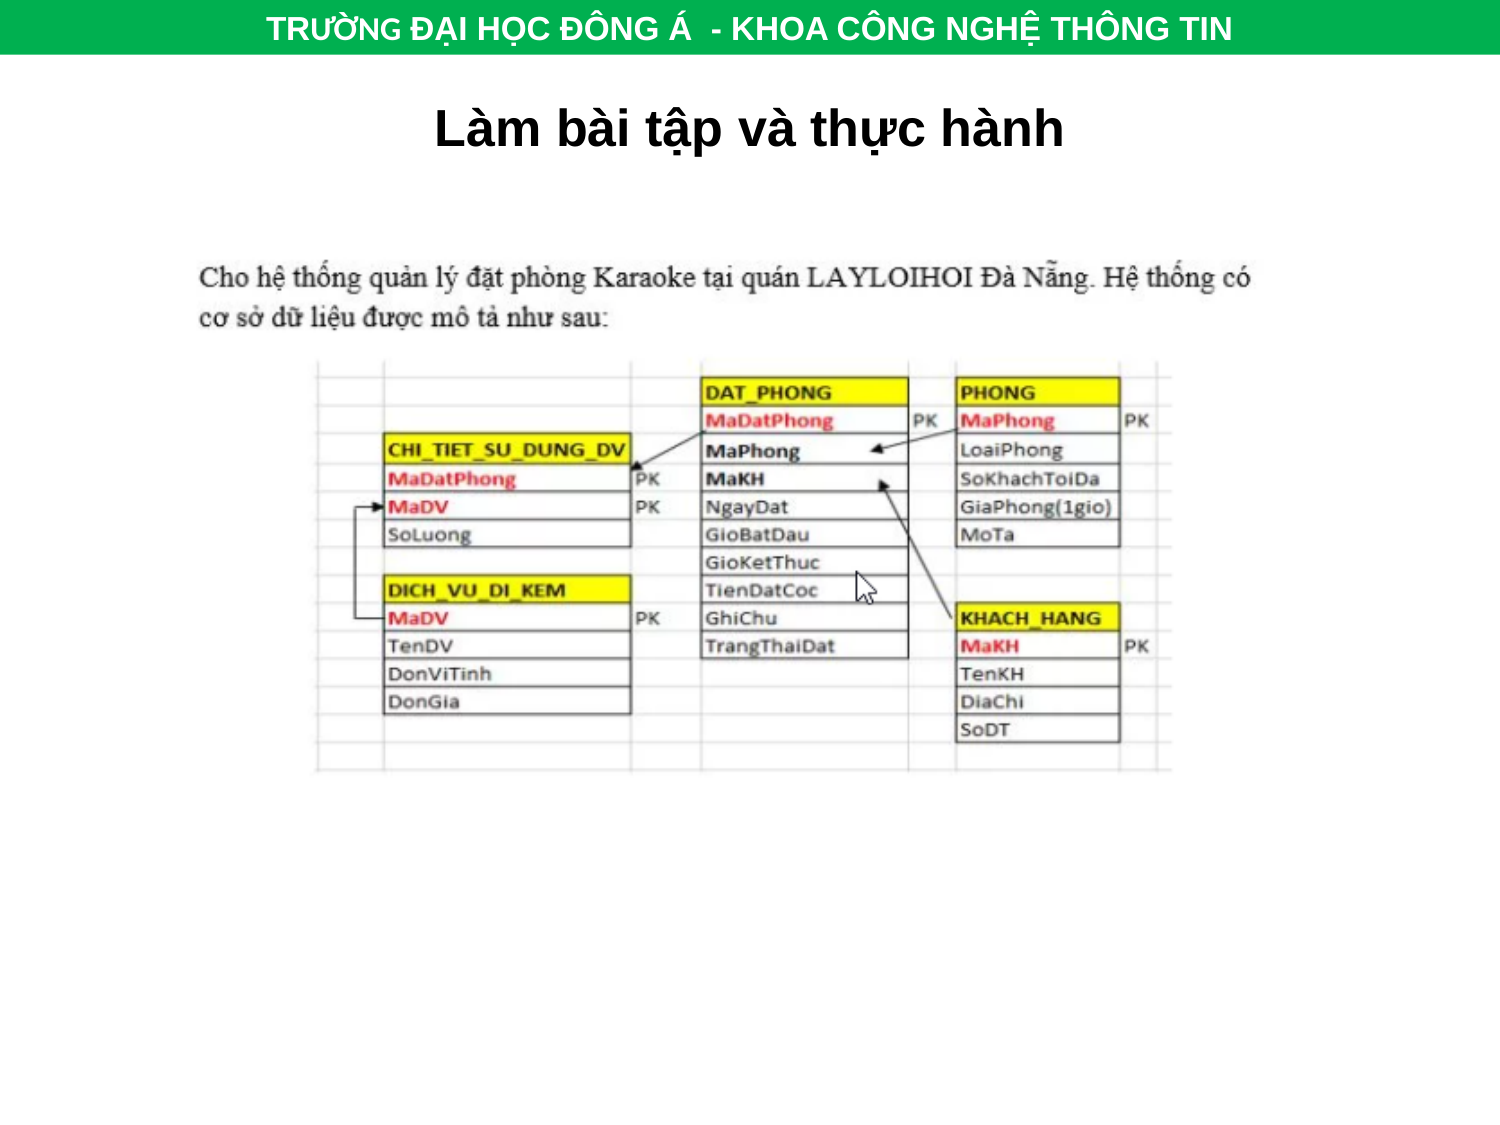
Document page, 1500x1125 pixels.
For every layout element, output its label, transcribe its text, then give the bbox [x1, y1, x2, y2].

text_box Làm bài tập và thực hành [206, 87, 1294, 165]
picture [156, 237, 1344, 792]
